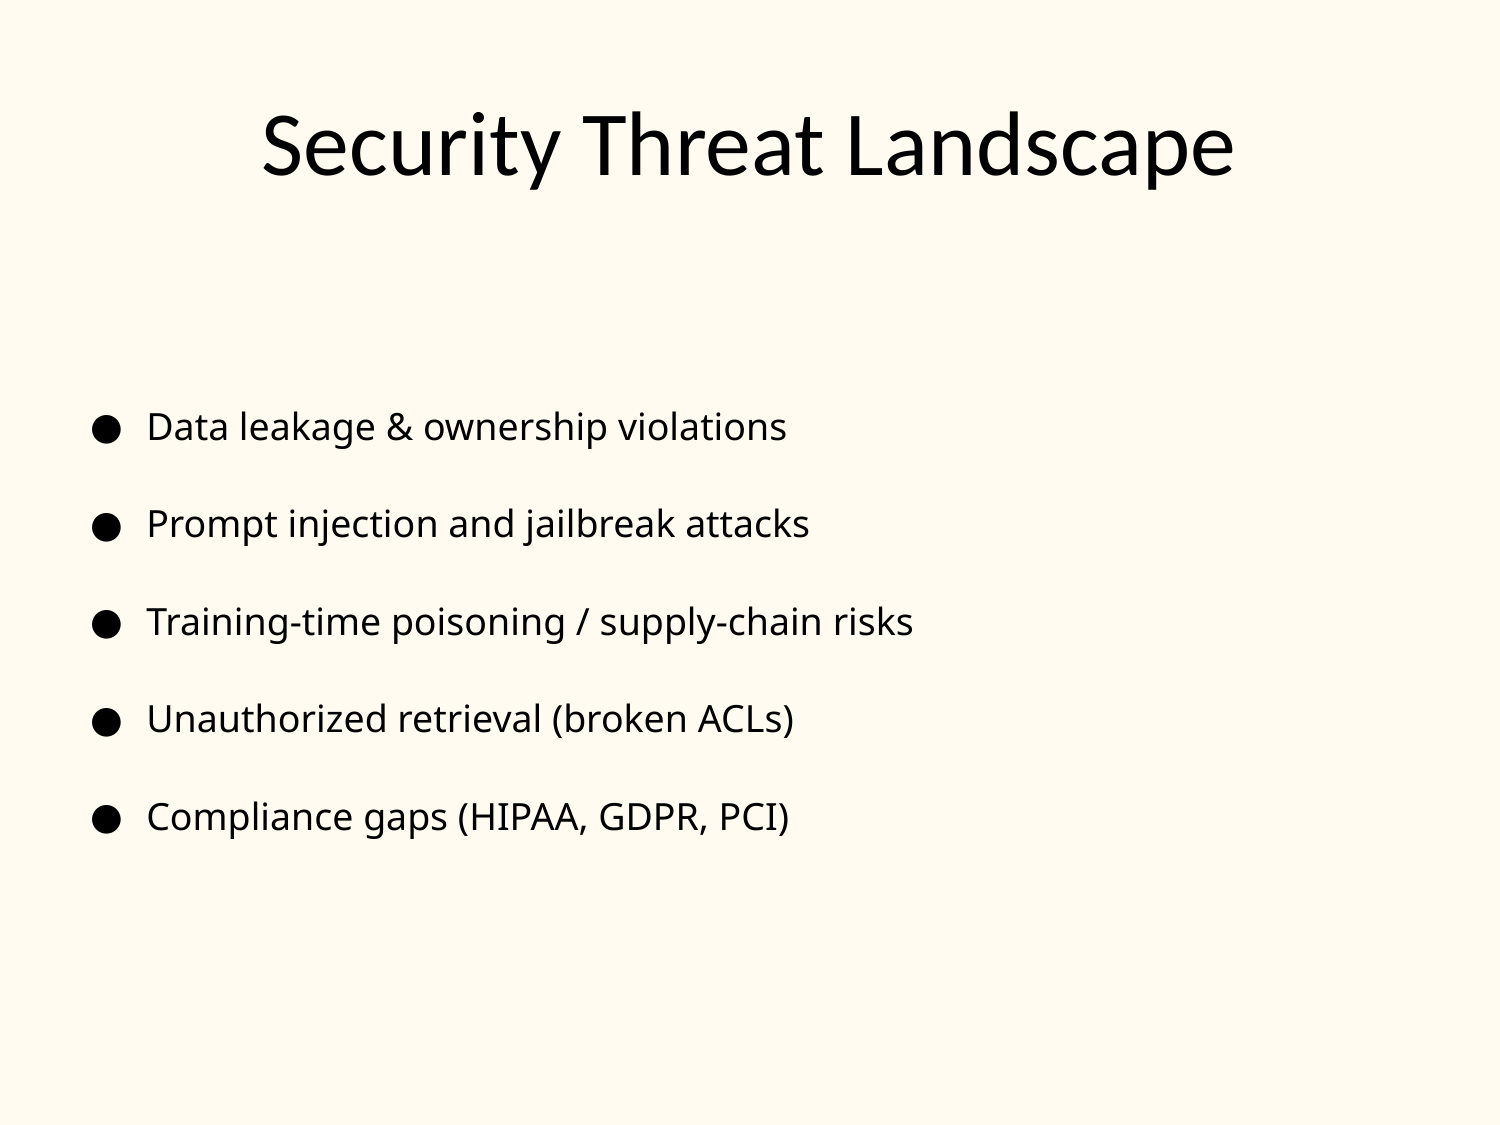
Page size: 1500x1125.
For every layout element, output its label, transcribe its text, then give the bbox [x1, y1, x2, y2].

list Data leakage & ownership violations Prompt injection and jailbreak attacks Training‑time poisoning / supply‑chain risks Unauthorized retrieval (broken ACLs) Compliance gaps (HIPAA, GDPR, PCI) [75, 262, 1425, 1005]
title Security Threat Landscape [75, 45, 1425, 233]
